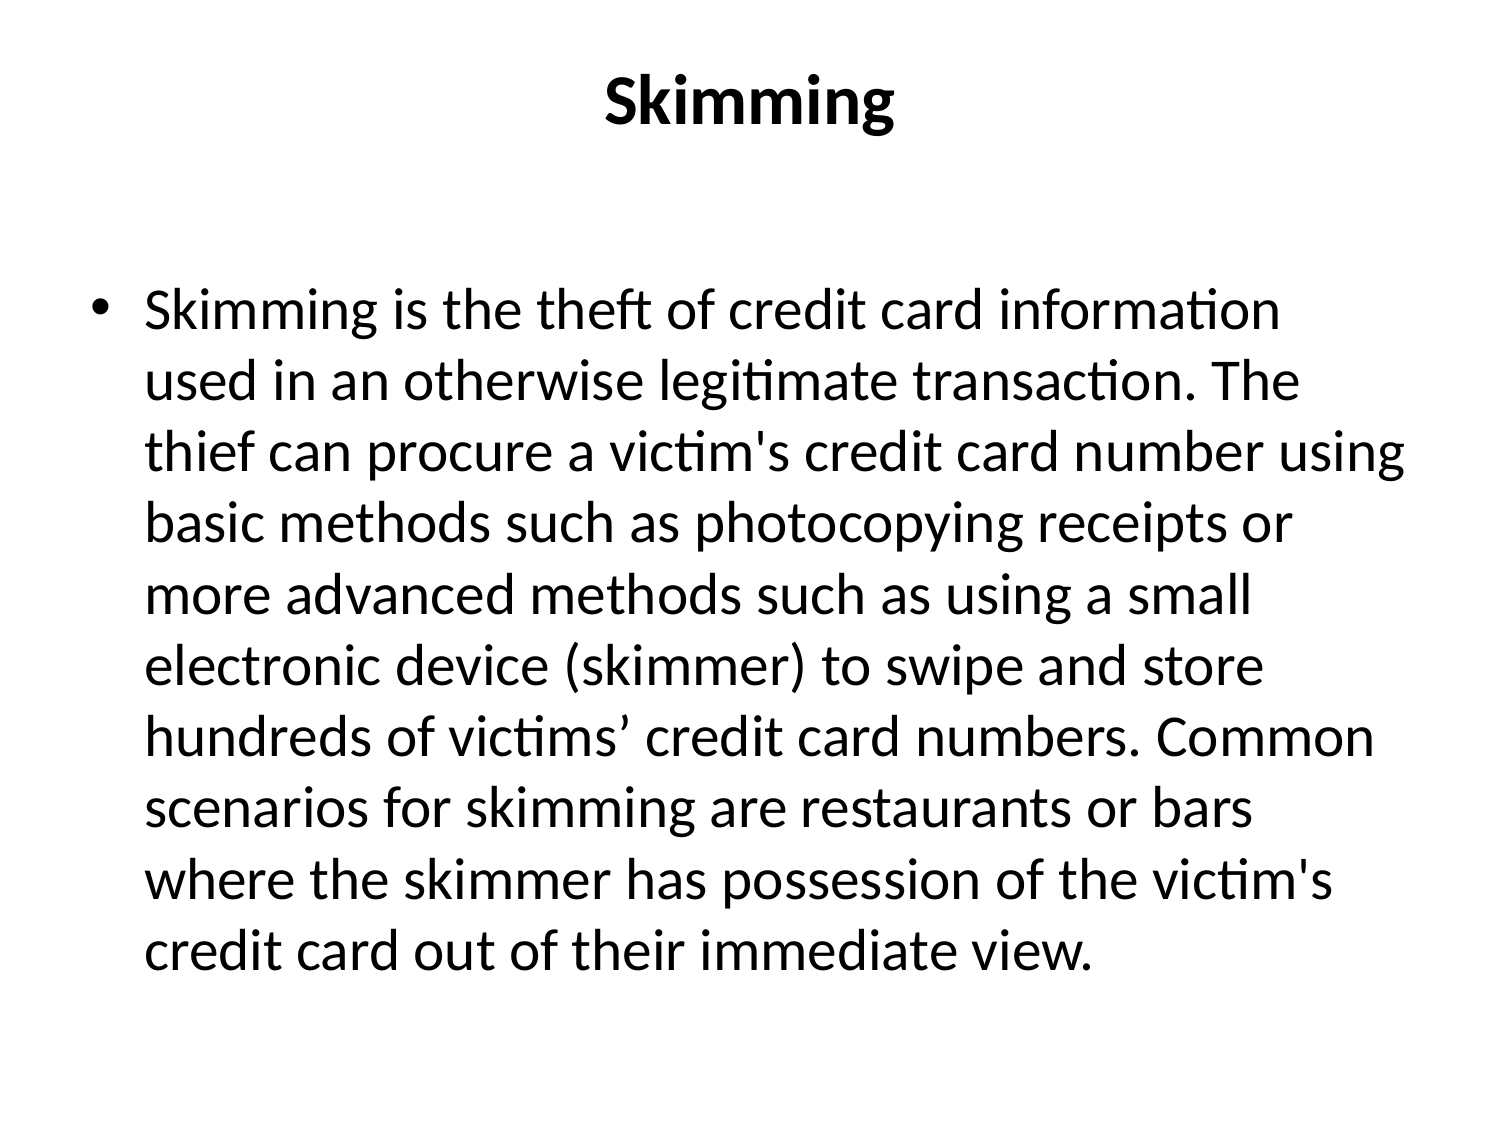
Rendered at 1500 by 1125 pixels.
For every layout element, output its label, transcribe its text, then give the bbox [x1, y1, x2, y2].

title Skimming [75, 45, 1425, 233]
list Skimming is the theft of credit card information used in an otherwise legitimate transaction. The thief can procure a victim's credit card number using basic methods such as photocopying receipts or more advanced methods such as using a small electronic device (skimmer) to swipe and store hundreds of victims’ credit card numbers. Common scenarios for skimming are restaurants or bars where the skimmer has possession of the victim's credit card out of their immediate view. [75, 262, 1425, 1005]
